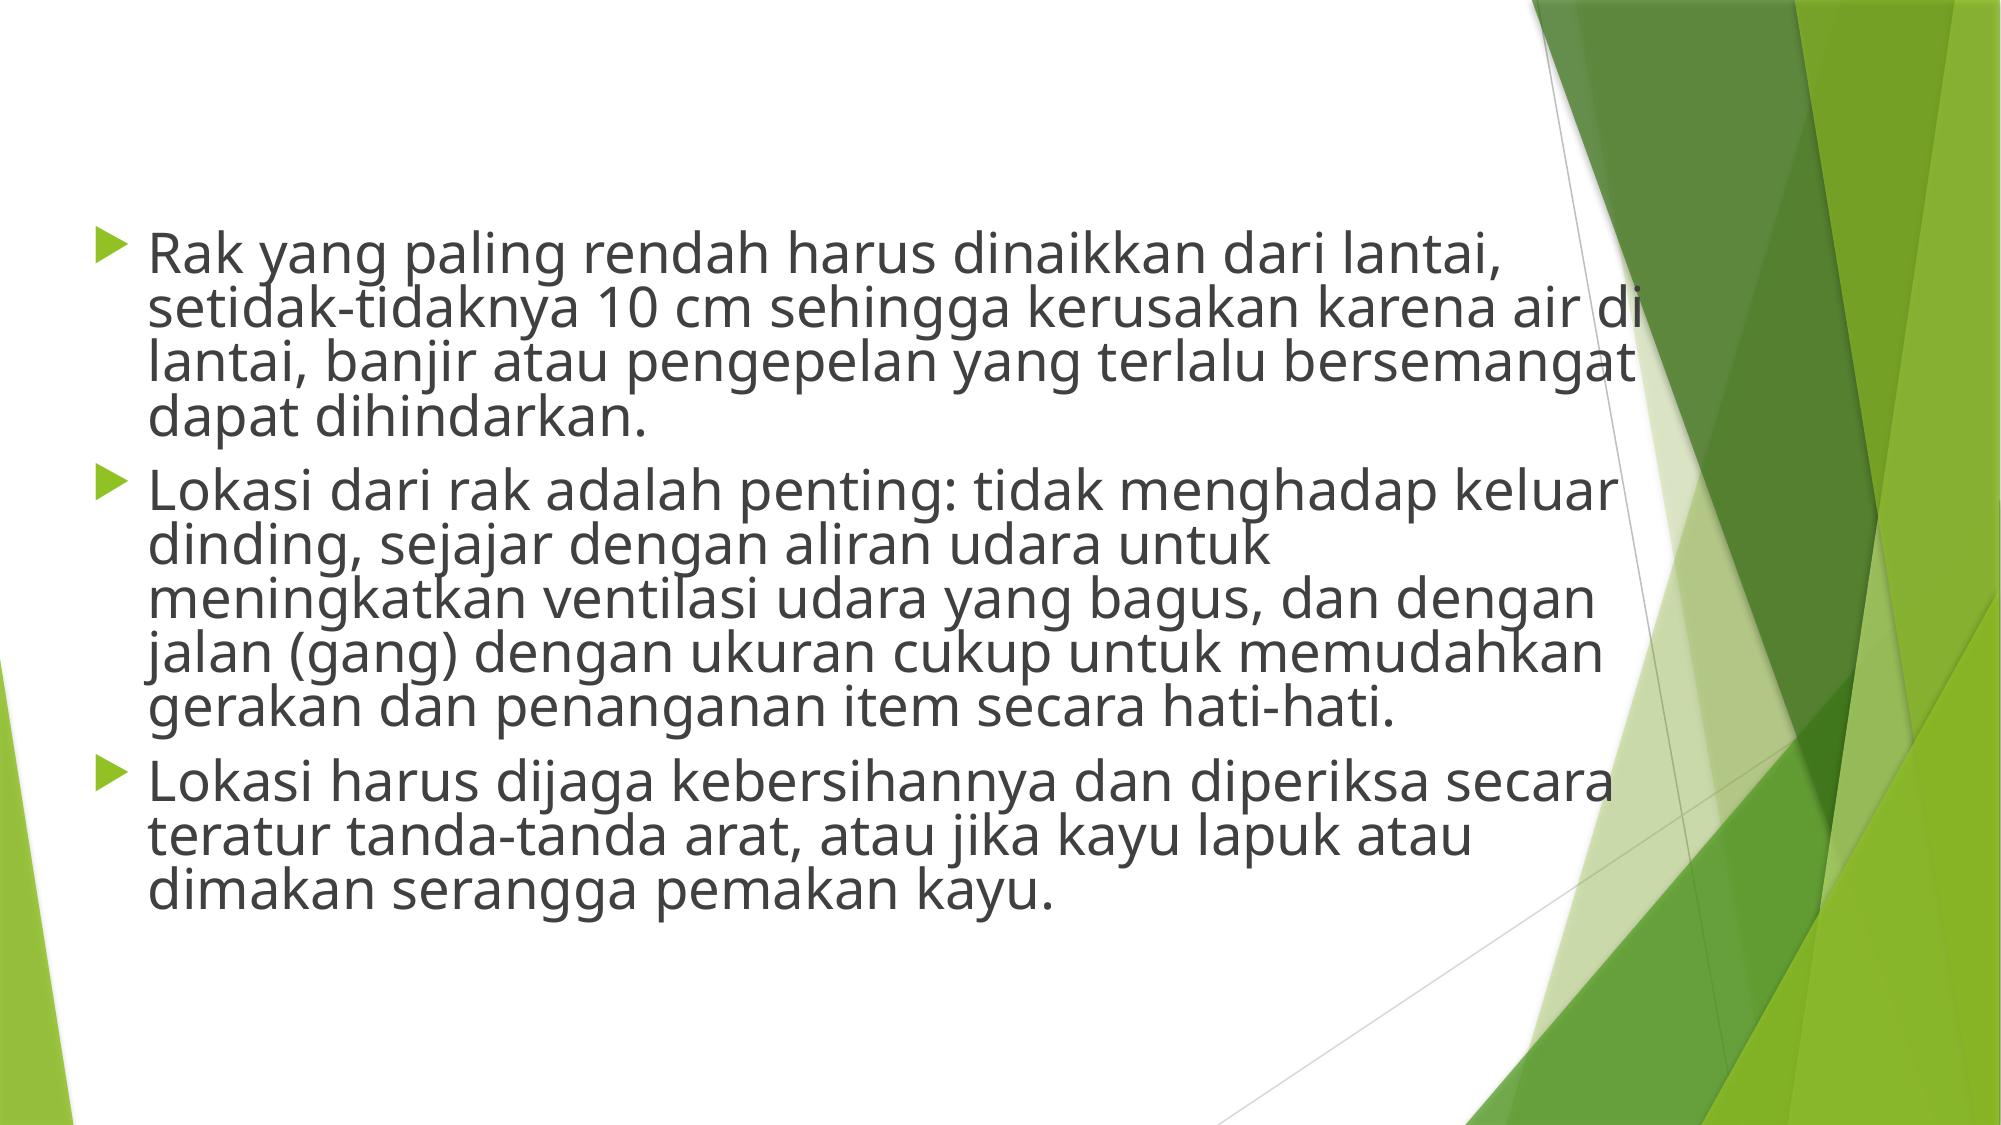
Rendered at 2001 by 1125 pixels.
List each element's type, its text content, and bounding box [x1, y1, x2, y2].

list Rak yang paling rendah harus dinaikkan dari lantai, setidak-tidaknya 10 cm sehingga kerusakan karena air di lantai, banjir atau pengepelan yang terlalu bersemangat dapat dihindarkan. Lokasi dari rak adalah penting: tidak menghadap keluar dinding, sejajar dengan aliran udara untuk meningkatkan ventilasi udara yang bagus, dan dengan jalan (gang) dengan ukuran cukup untuk memudahkan gerakan dan penanganan item secara hati-hati. Lokasi harus dijaga kebersihannya dan diperiksa secara teratur tanda-tanda arat, atau jika kayu lapuk atau dimakan serangga pemakan kayu. [76, 223, 1675, 963]
